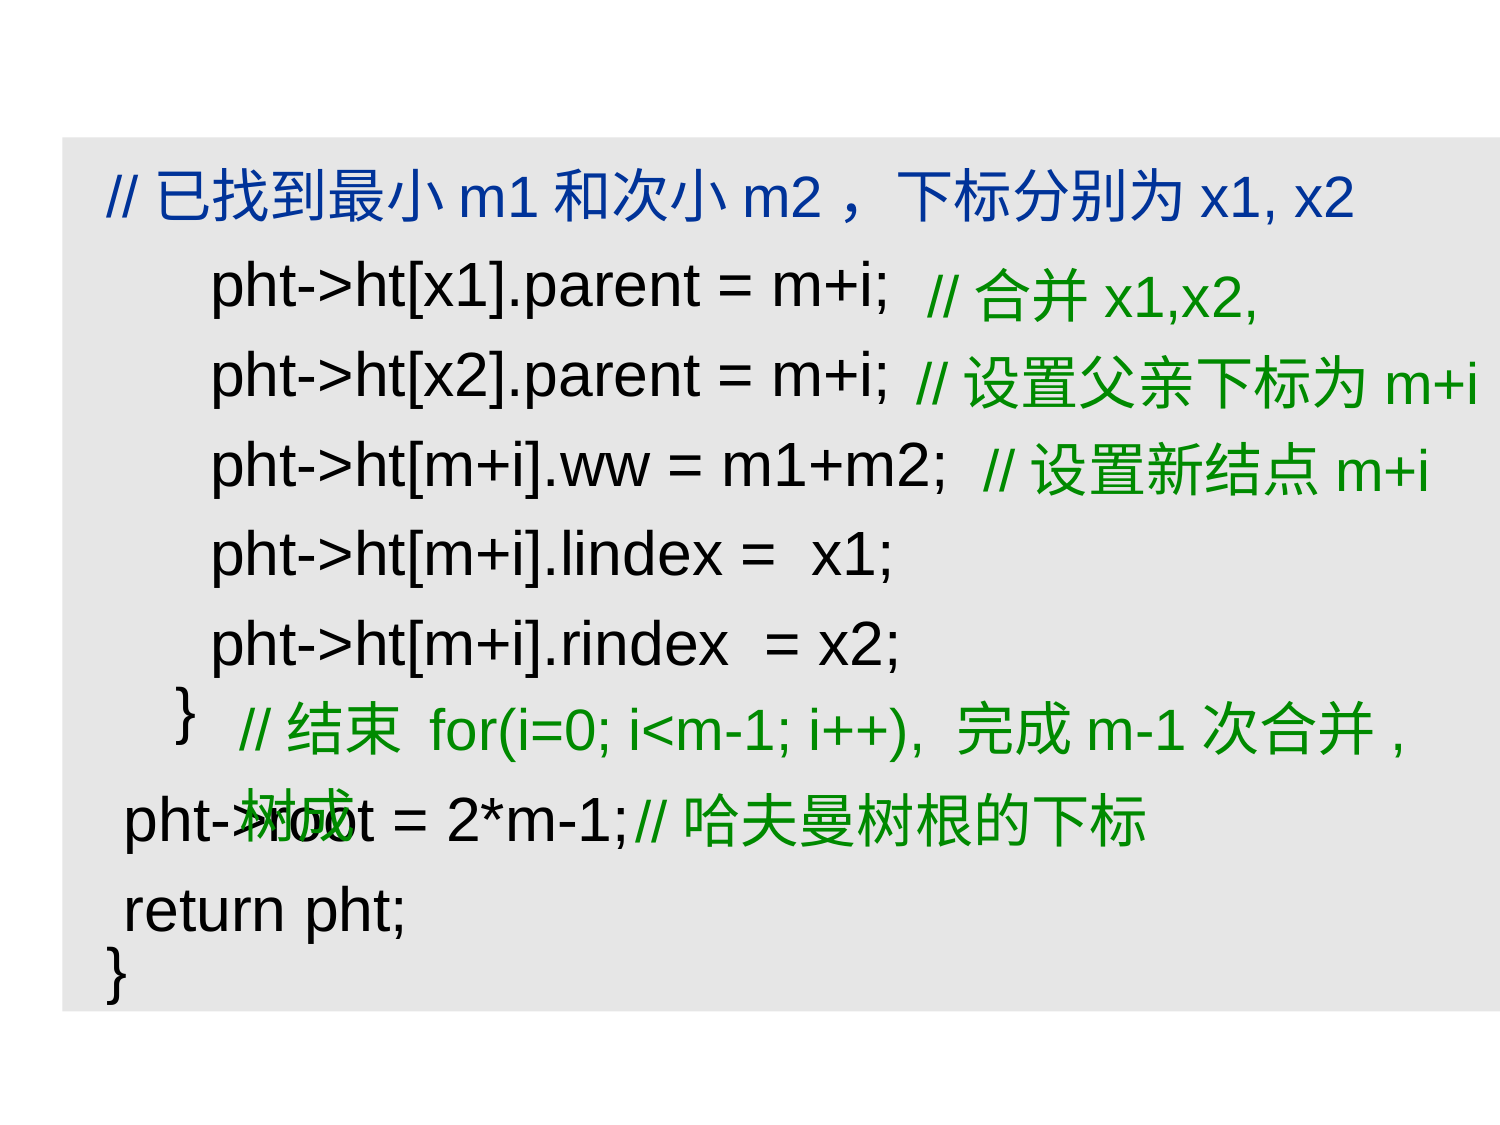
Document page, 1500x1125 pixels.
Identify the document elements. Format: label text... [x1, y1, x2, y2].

text_box //设置父亲下标为m+i [901, 321, 1495, 424]
text_box //设置新结点m+i [968, 408, 1446, 511]
text_box //结束 for(i=0; i<m-1; i++), 完成m-1次合并, 树成 [224, 667, 1488, 857]
text_box //哈夫曼树根的下标 [621, 758, 1163, 862]
text_box //合并x1,x2, [912, 233, 1500, 337]
text_box //已找到最小m1和次小m2，下标分别为x1, x2 pht->ht[x1].parent = m+i; pht->ht[x2].parent = m+i; pht->ht[m+i].ww = m1+m2; pht->ht[m+i].lindex = x1; pht->ht[m+i].rindex = x2; } pht->root = 2*m-1; return pht; } [62, 137, 1500, 1012]
